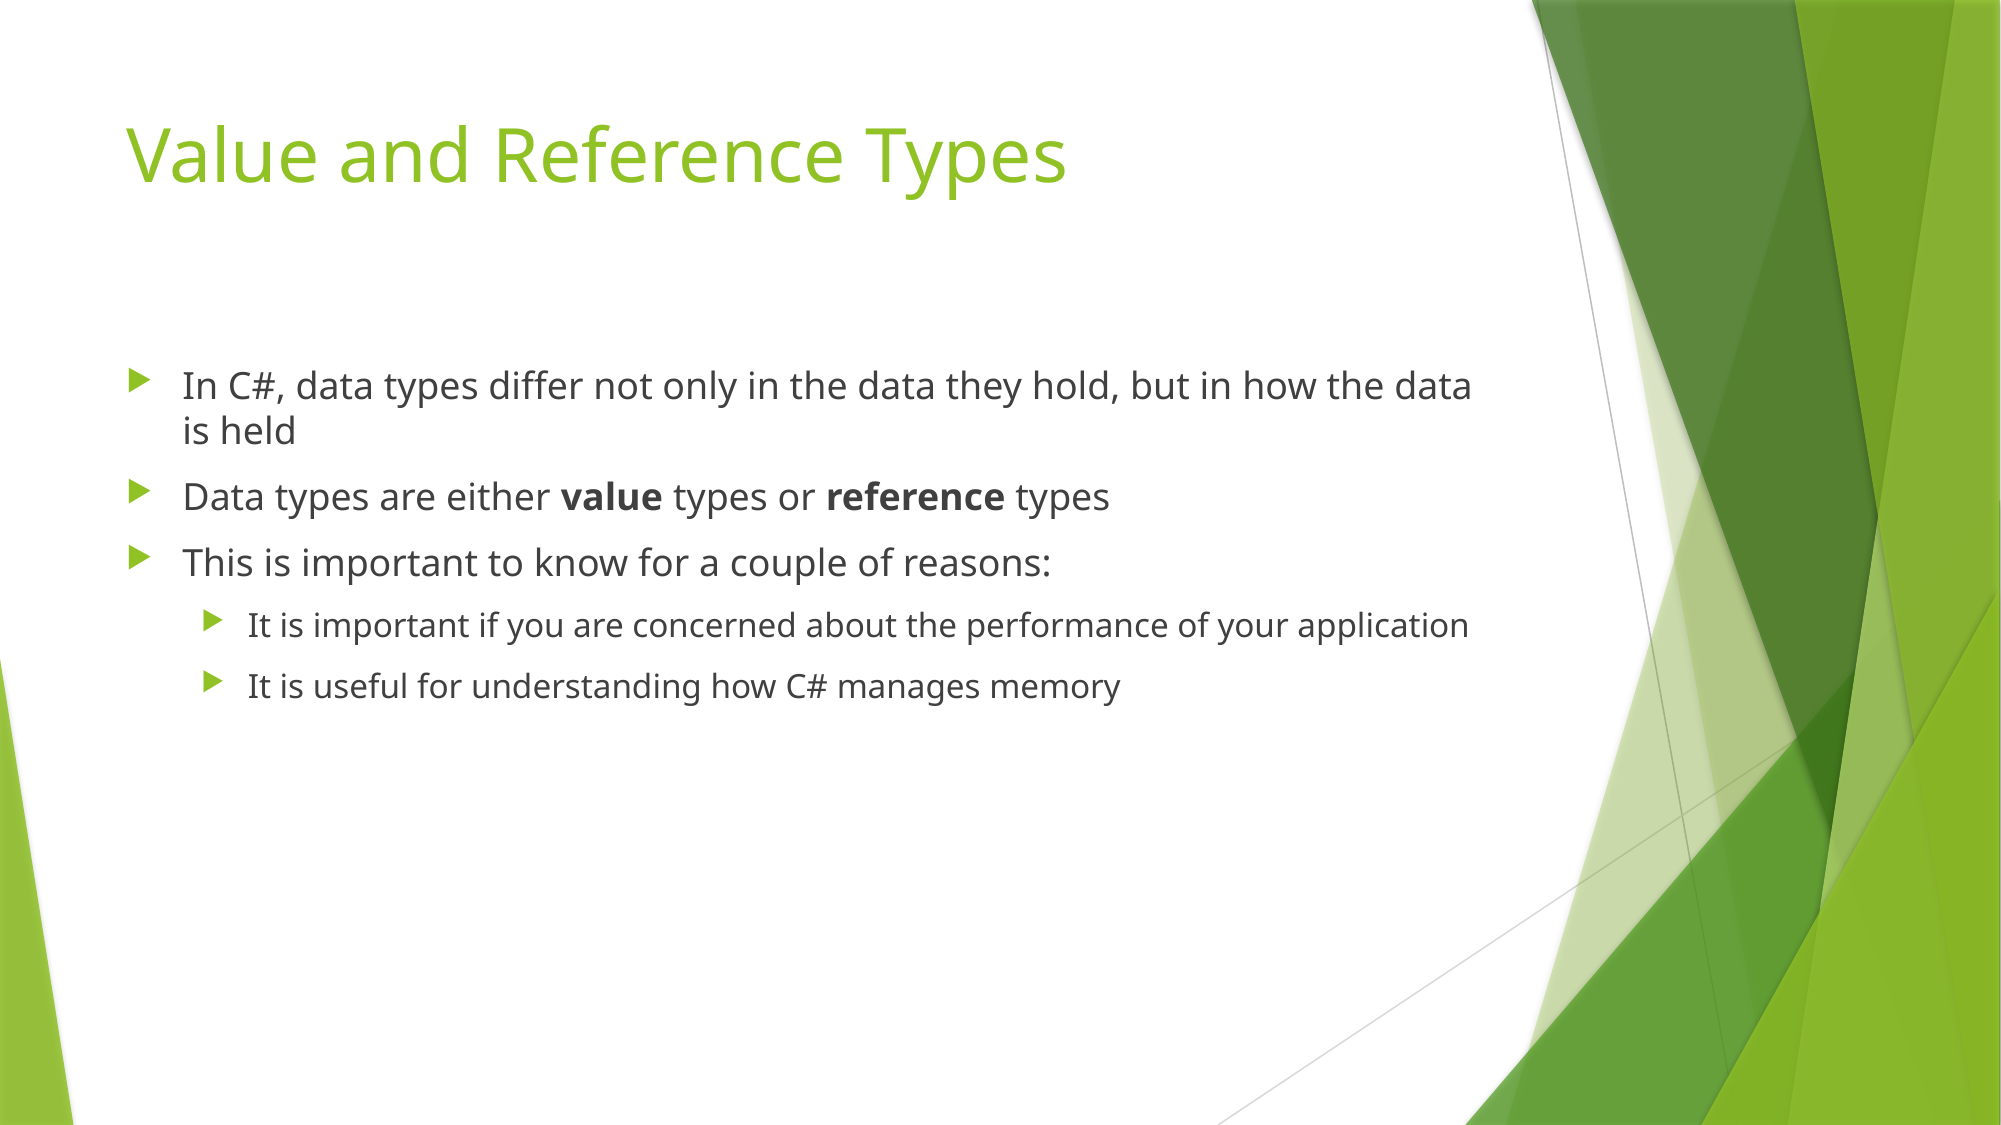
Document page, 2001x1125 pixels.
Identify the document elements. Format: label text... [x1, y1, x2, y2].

title Value and Reference Types [111, 99, 1522, 317]
list In C#, data types differ not only in the data they hold, but in how the data is held Data types are either value types or reference types This is important to know for a couple of reasons: It is important if you are concerned about the performance of your application It is useful for understanding how C# manages memory [111, 354, 1522, 992]
